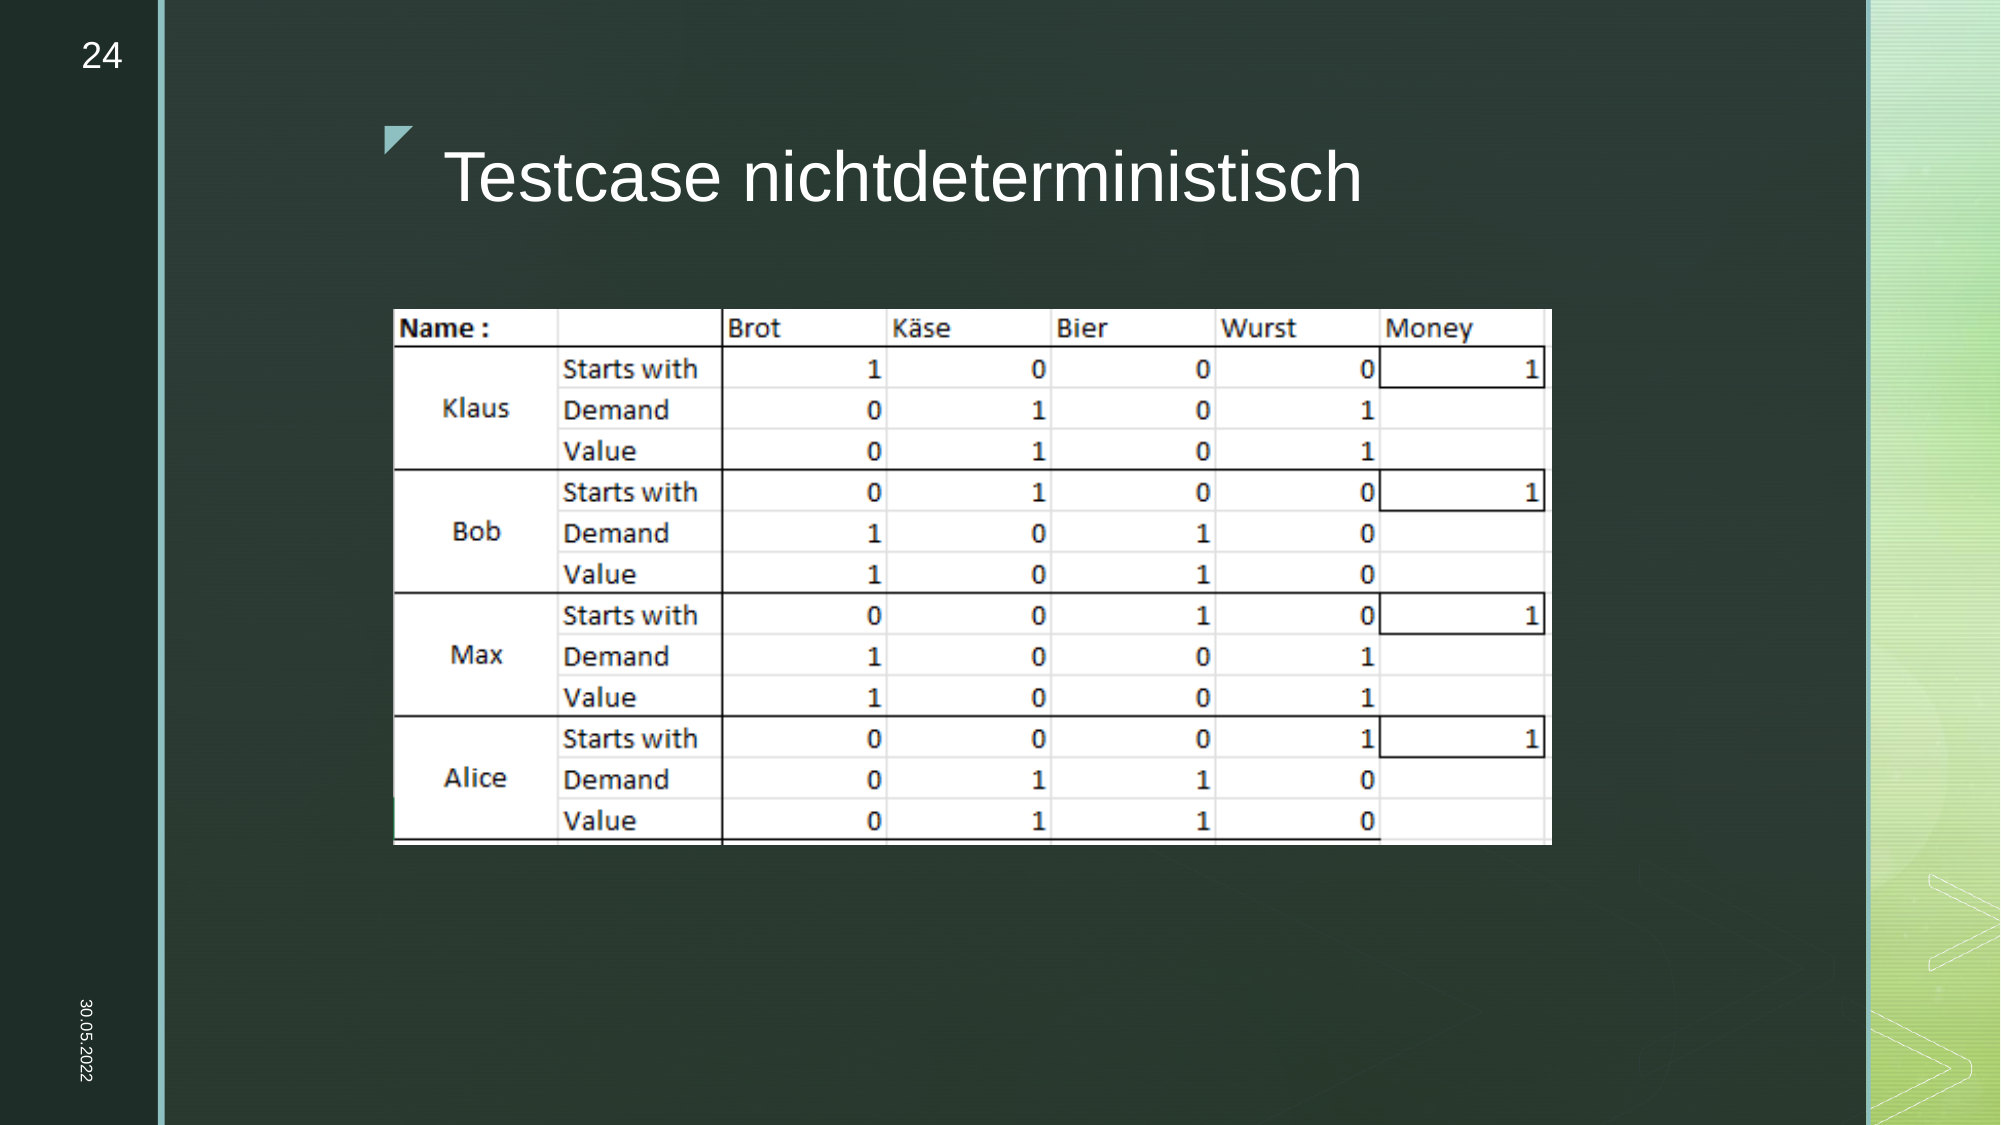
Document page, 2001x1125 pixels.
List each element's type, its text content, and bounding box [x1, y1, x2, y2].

slide_number 24 [25, 26, 131, 80]
list [454, 309, 1734, 993]
title Testcase nichtdeterministisch [428, 132, 1734, 309]
picture [393, 309, 1552, 846]
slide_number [70, 661, 101, 1098]
picture [1871, 0, 2001, 1125]
